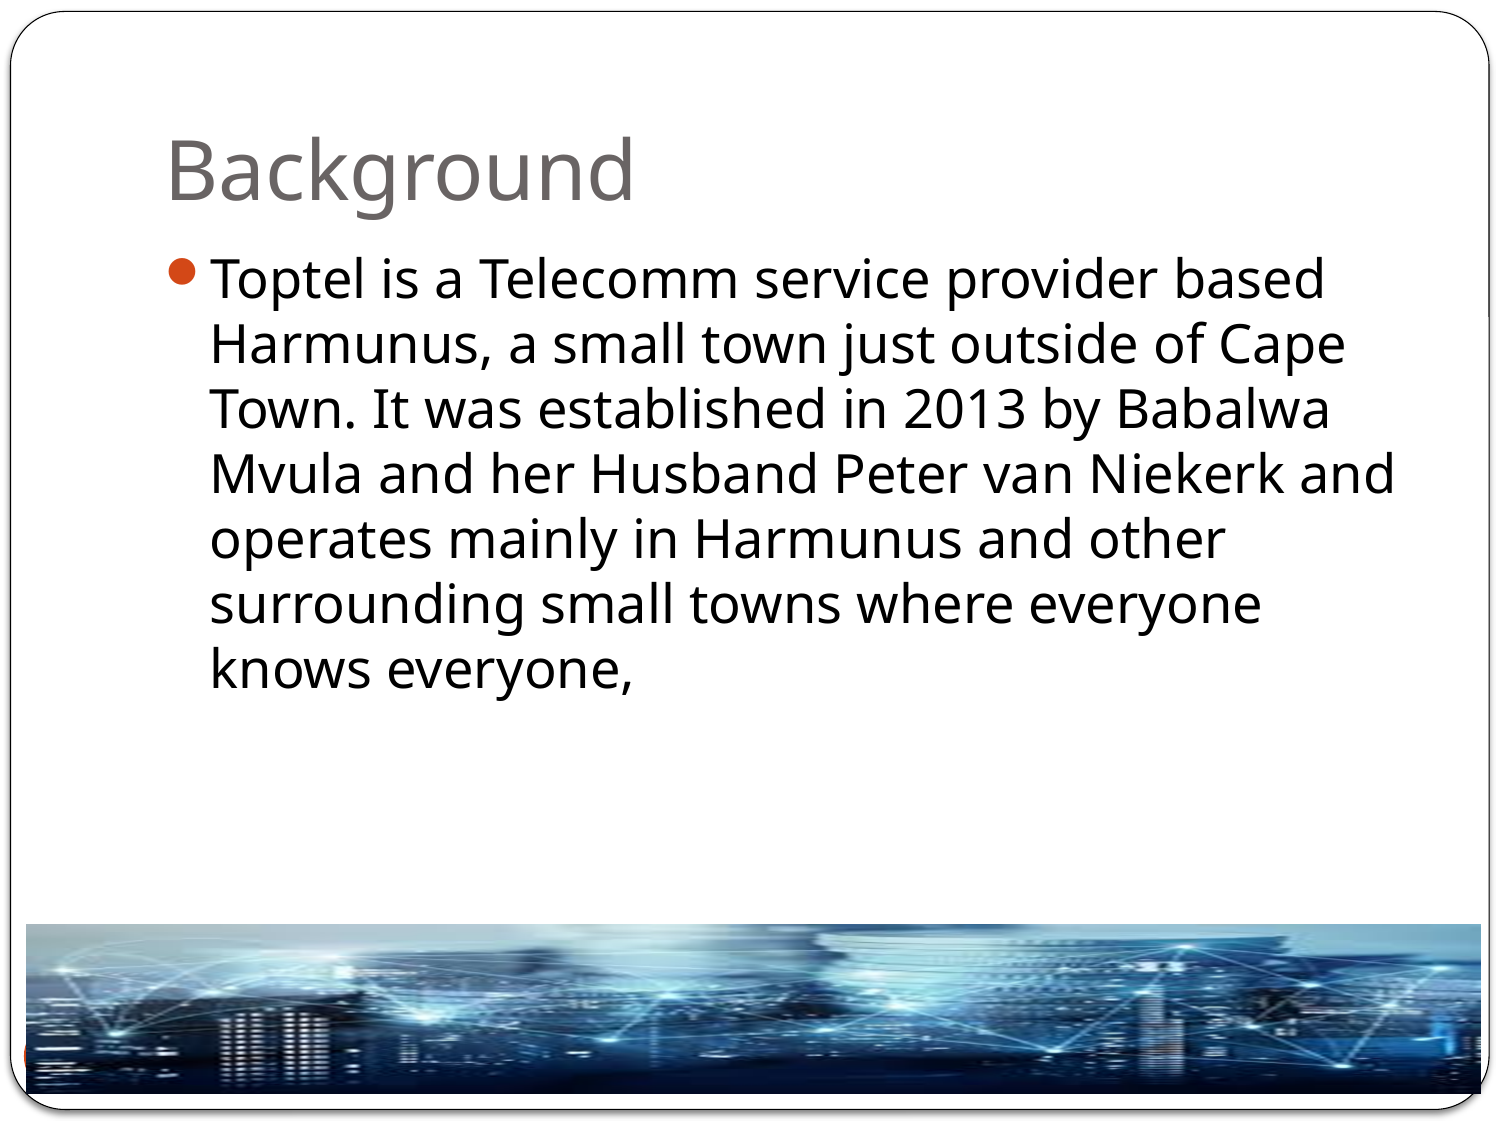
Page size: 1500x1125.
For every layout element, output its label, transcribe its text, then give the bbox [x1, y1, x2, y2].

picture [25, 924, 1481, 1094]
title Background [150, 45, 1425, 233]
list Toptel is a Telecomm service provider based Harmunus, a small town just outside of Cape Town. It was established in 2013 by Babalwa Mvula and her Husband Peter van Niekerk and operates mainly in Harmunus and other surrounding small towns where everyone knows everyone, [150, 237, 1425, 922]
